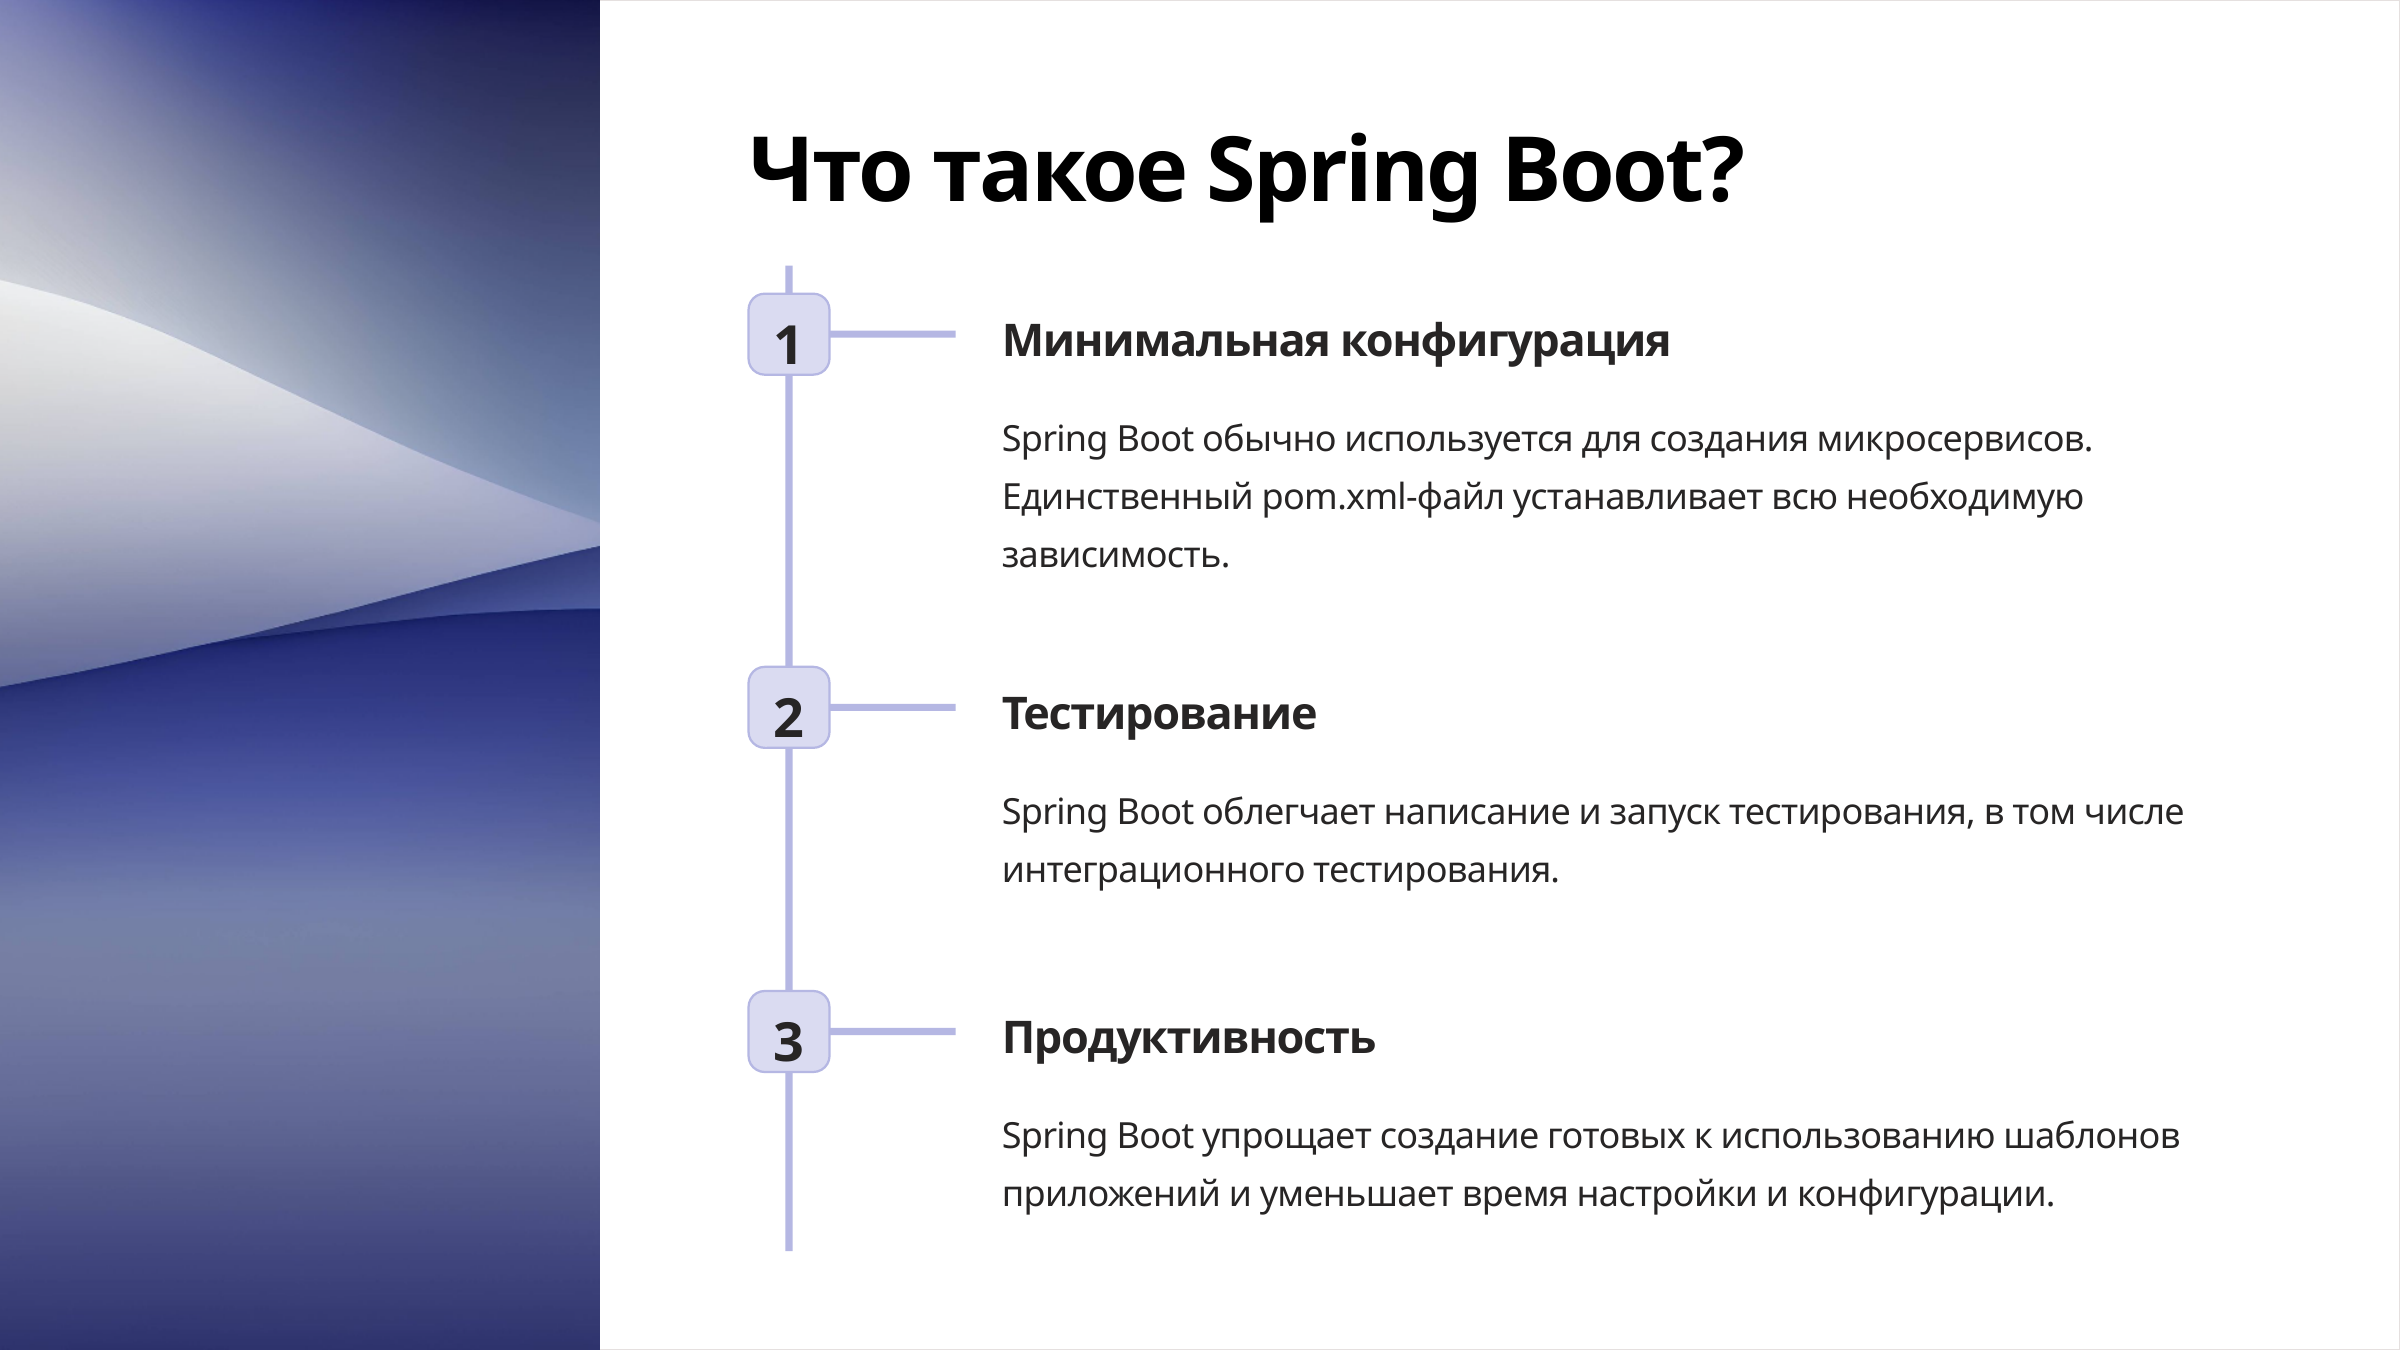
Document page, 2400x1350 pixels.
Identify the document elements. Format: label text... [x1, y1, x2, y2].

text_box Тестирование [987, 674, 1348, 732]
text_box Spring Boot облегчает написание и запуск тестирования, в том числе интеграционного тестирования. [987, 767, 2265, 883]
text_box [748, 293, 830, 375]
text_box [830, 330, 956, 338]
text_box 3 [771, 997, 807, 1066]
text_box 1 [775, 300, 803, 368]
text_box Что такое Spring Boot? [735, 98, 1719, 212]
text_box [600, 0, 2400, 1350]
text_box Минимальная конфигурация [987, 301, 1609, 358]
text_box Spring Boot обычно используется для создания микросервисов. Единственный pom.xml-файл устанавливает всю необходимую зависимость. [987, 393, 2265, 567]
text_box [748, 666, 830, 748]
text_box [785, 265, 793, 293]
text_box Spring Boot упрощает создание готовых к использованию шаблонов приложений и уменьшает время настройки и конфигурации. [987, 1091, 2265, 1207]
text_box [785, 375, 793, 666]
text_box [785, 1072, 793, 1252]
text_box [830, 703, 956, 711]
text_box [830, 1027, 956, 1036]
text_box [785, 748, 793, 991]
text_box [748, 991, 830, 1073]
text_box 2 [772, 673, 806, 742]
text_box Продуктивность [987, 998, 1352, 1056]
picture [0, 0, 600, 1350]
